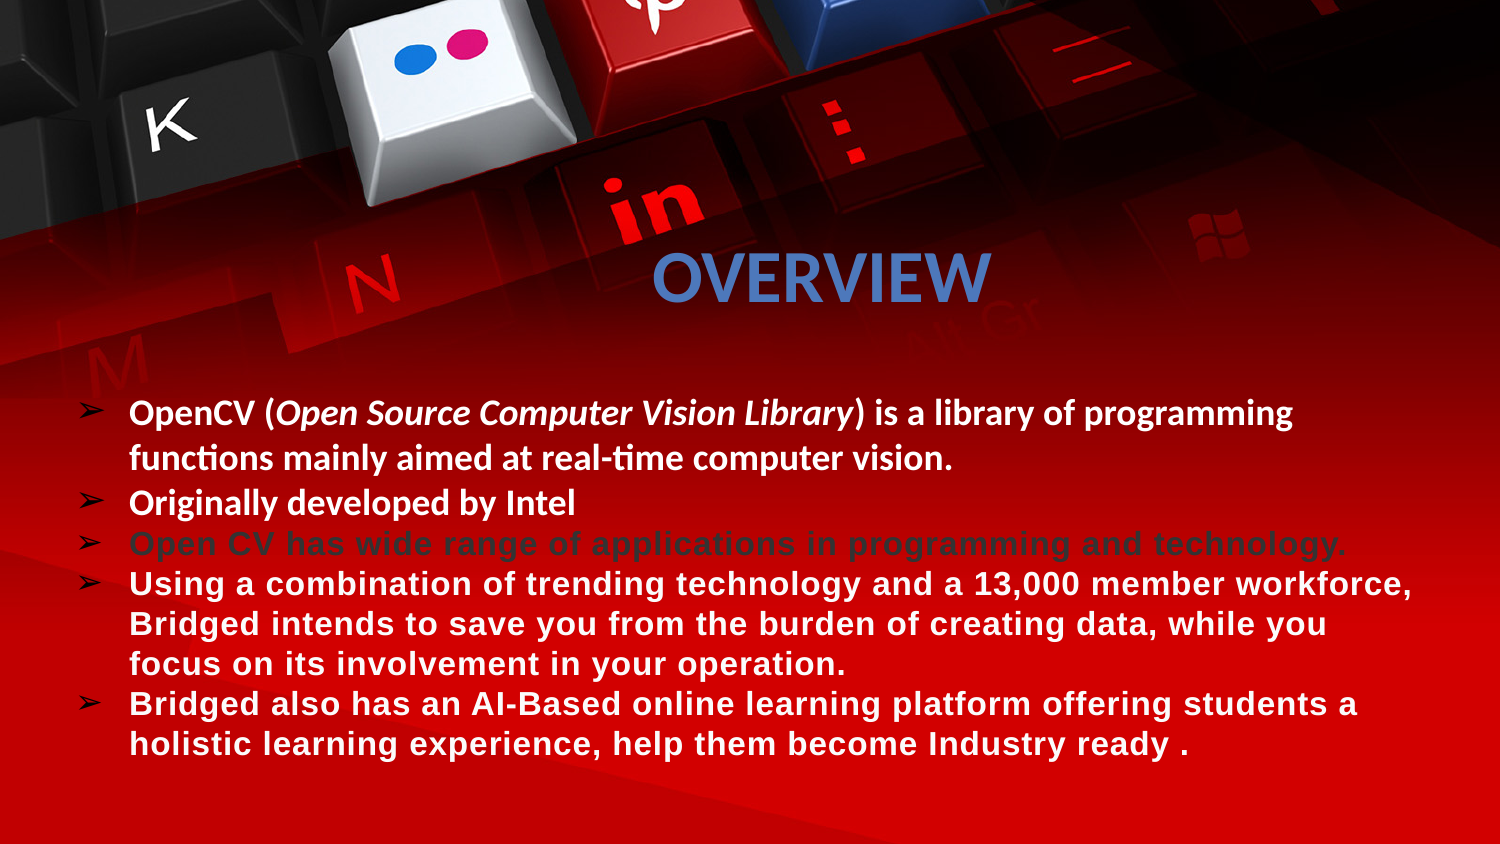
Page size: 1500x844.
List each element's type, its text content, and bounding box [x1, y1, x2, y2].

picture [0, 0, 1500, 844]
text_box OpenCV (Open Source Computer Vision Library) is a library of programming functions mainly aimed at real-time computer vision. Originally developed by Intel Open CV has wide range of applications in programming and technology. Using a combination of trending technology and a 13,000 member workforce, Bridged intends to save you from the burden of creating data, while you focus on its involvement in your operation. Bridged also has an AI-Based online learning platform offering students a holistic learning experience, help them become Industry ready . [39, 372, 1437, 844]
text_box Overview [145, 188, 1500, 356]
